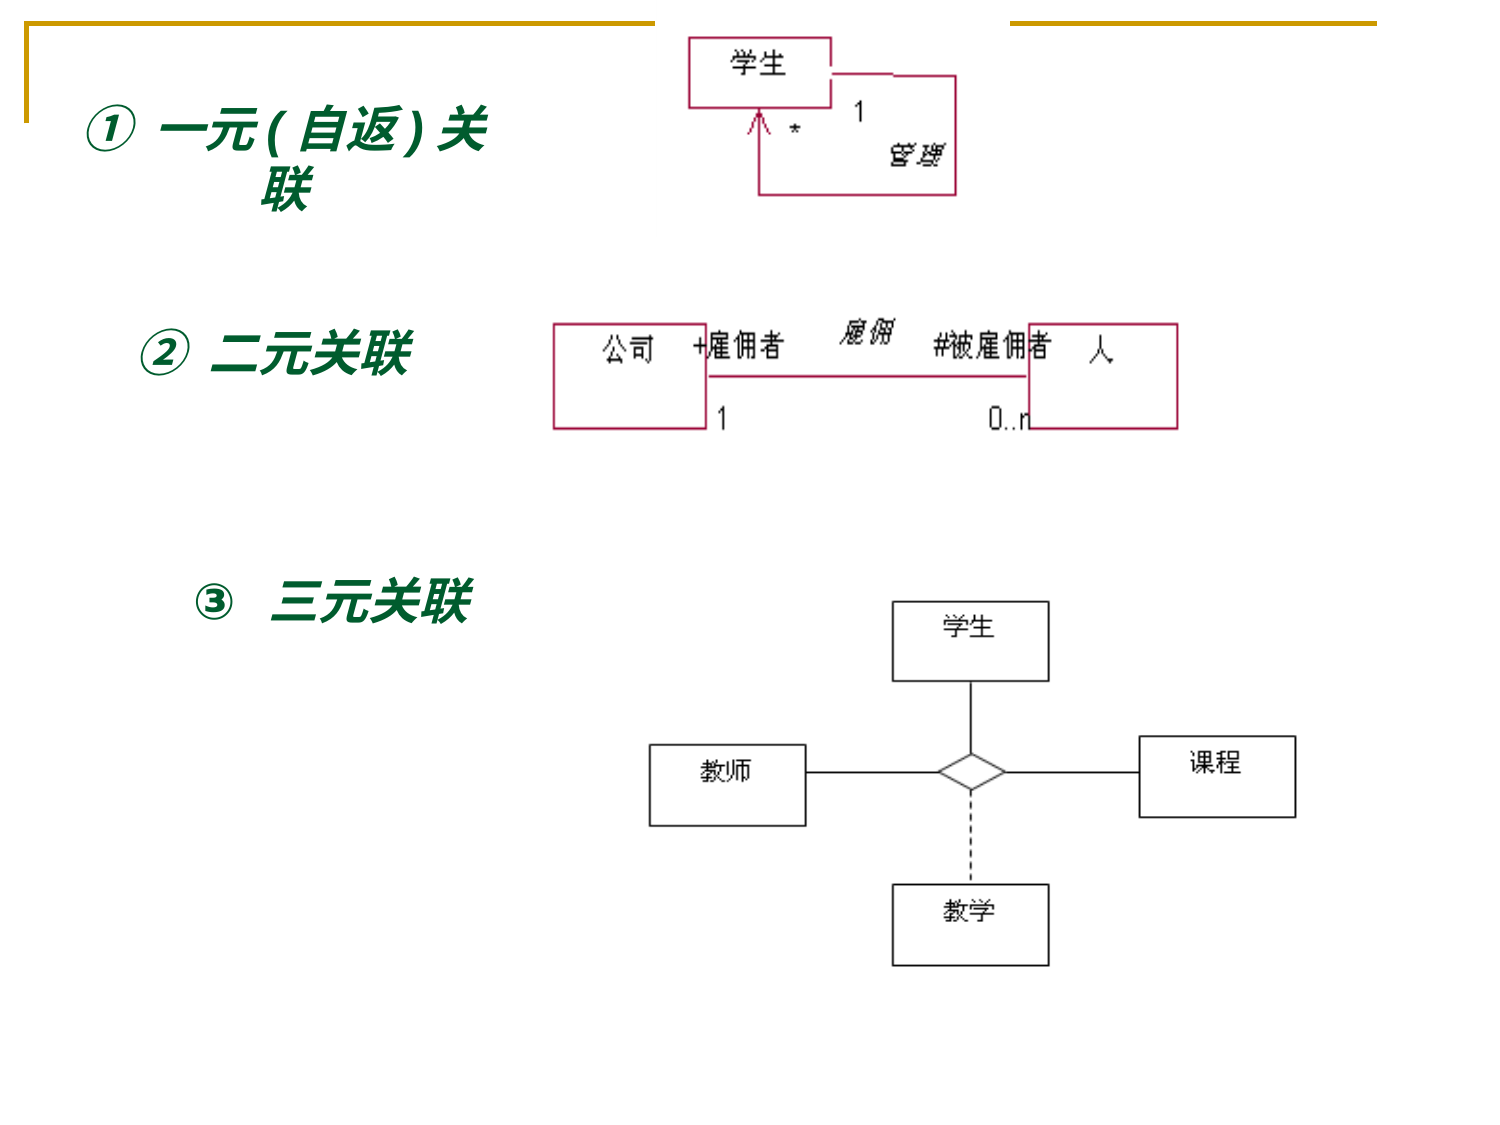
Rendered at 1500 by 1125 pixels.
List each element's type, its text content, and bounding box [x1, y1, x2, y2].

picture [655, 0, 1011, 237]
text_box ① 一元(自返)关联 [53, 90, 514, 225]
text_box 三元关联 [171, 562, 490, 638]
picture [513, 243, 1223, 504]
picture [589, 565, 1358, 1003]
list 3.关联的种类 [100, 54, 650, 174]
text_box ② 二元关联 [112, 314, 432, 389]
